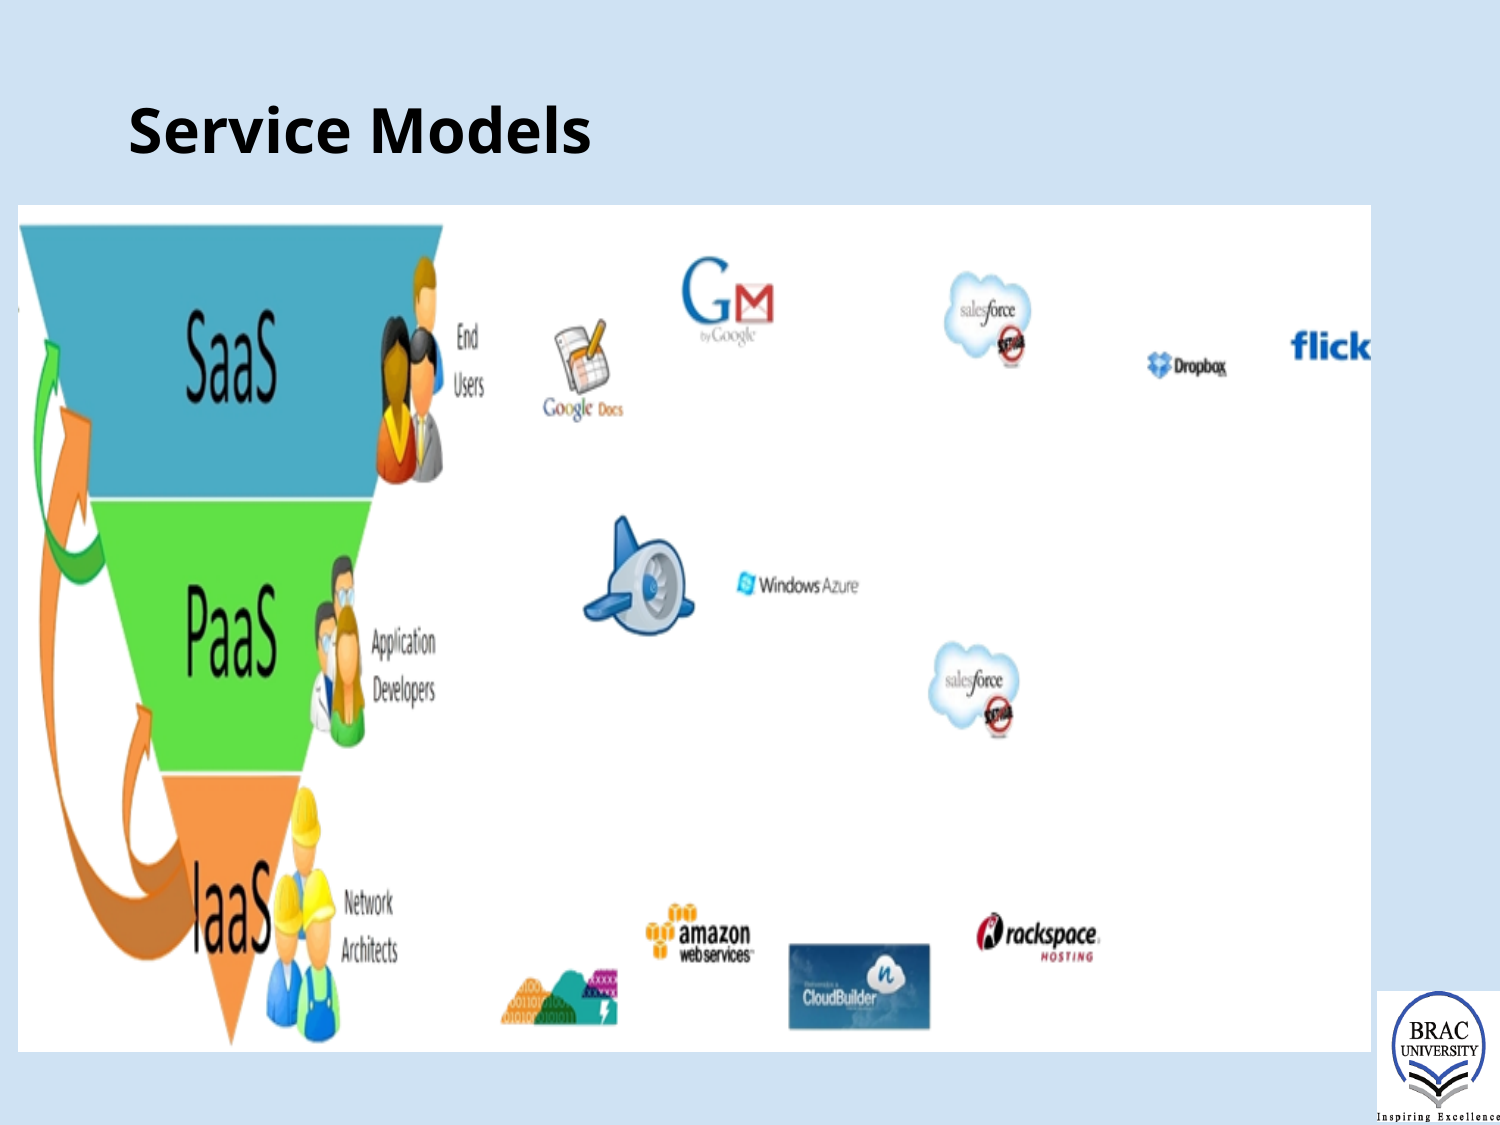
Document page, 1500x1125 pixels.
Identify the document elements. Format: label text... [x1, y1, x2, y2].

picture [1377, 991, 1500, 1122]
picture [17, 205, 1371, 1052]
title Service Models [113, 19, 1218, 204]
